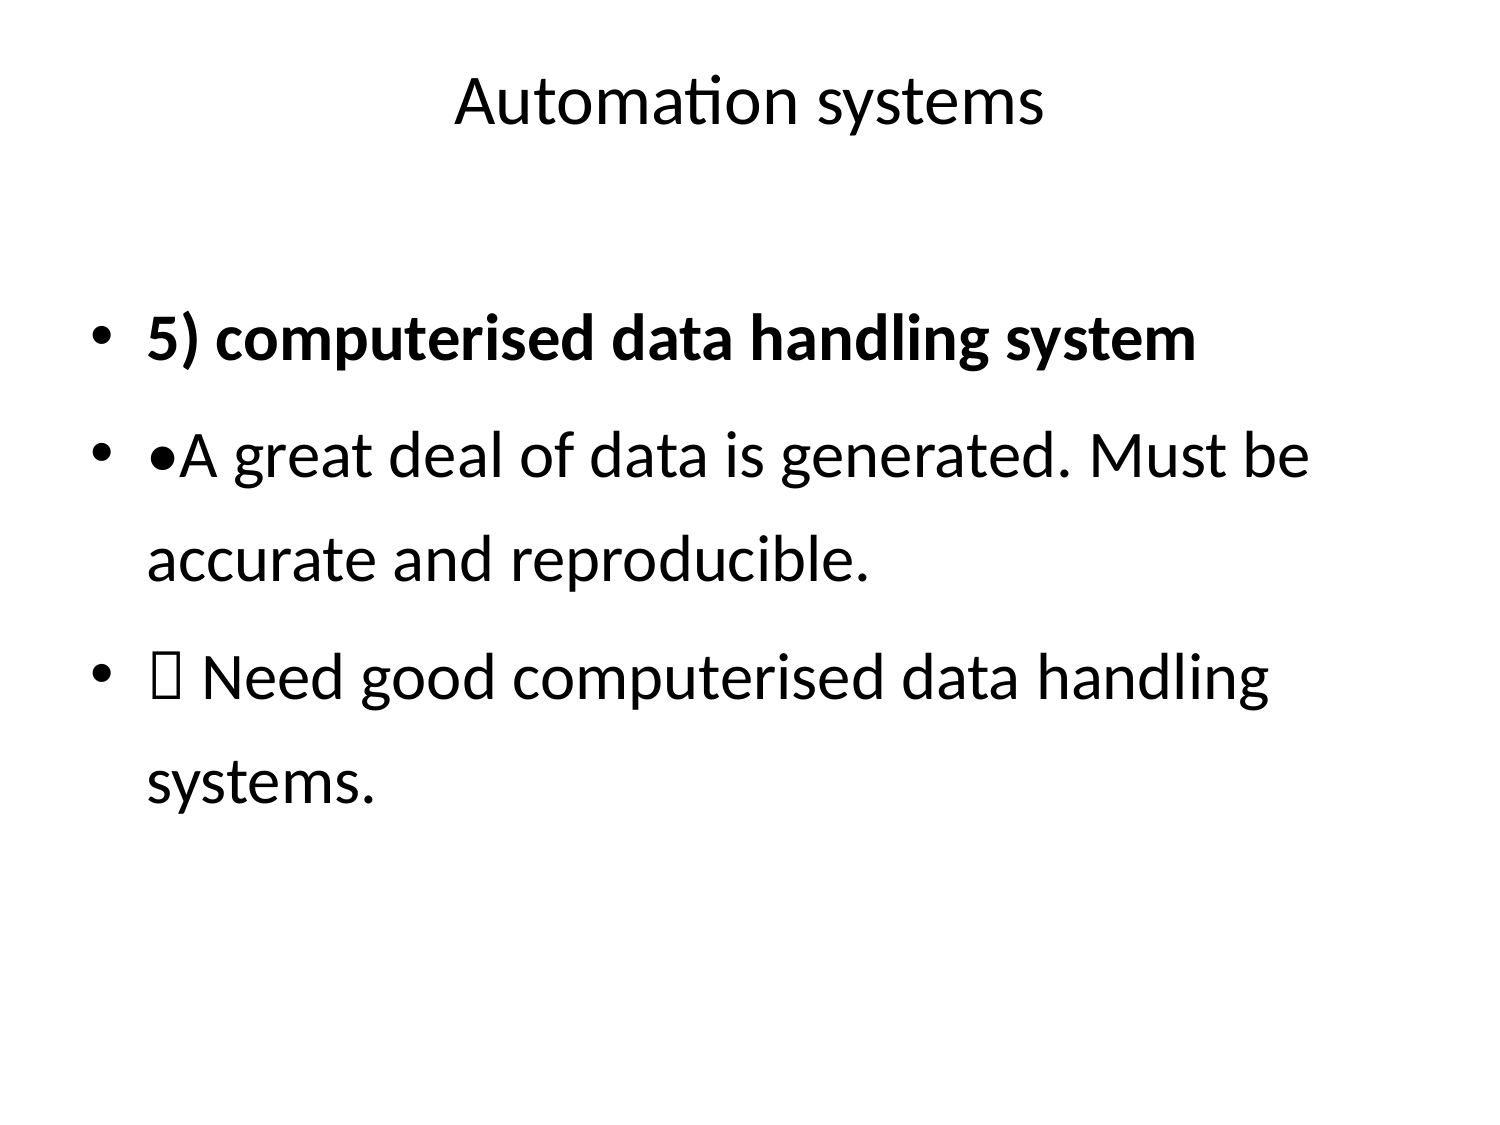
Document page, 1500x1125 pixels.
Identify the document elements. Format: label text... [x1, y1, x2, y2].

title Automation systems [75, 45, 1425, 233]
list 5) computerised data handling system •A great deal of data is generated. Must be accurate and reproducible.  Need good computerised data handling systems. [75, 262, 1425, 1005]
